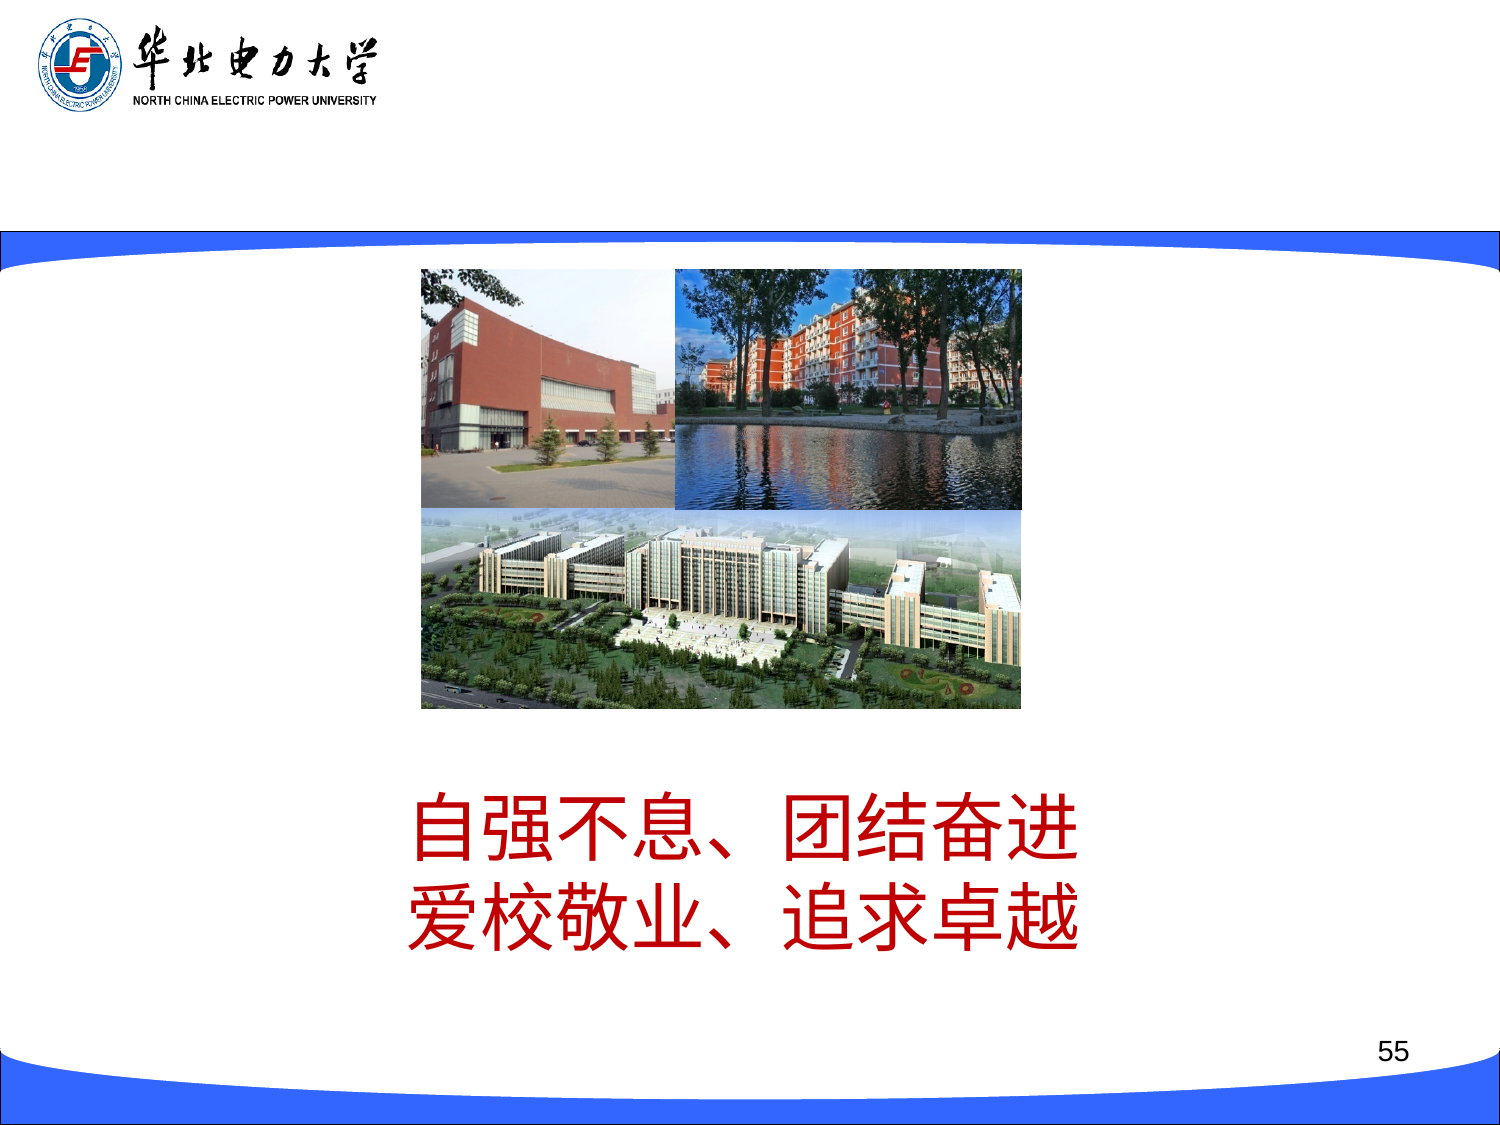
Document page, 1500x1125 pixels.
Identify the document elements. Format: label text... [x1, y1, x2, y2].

text_box 自强不息、团结奋进 爱校敬业、追求卓越 [390, 773, 1095, 969]
slide_number 55 [1074, 1024, 1426, 1103]
picture [0, 0, 414, 126]
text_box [421, 269, 1023, 709]
